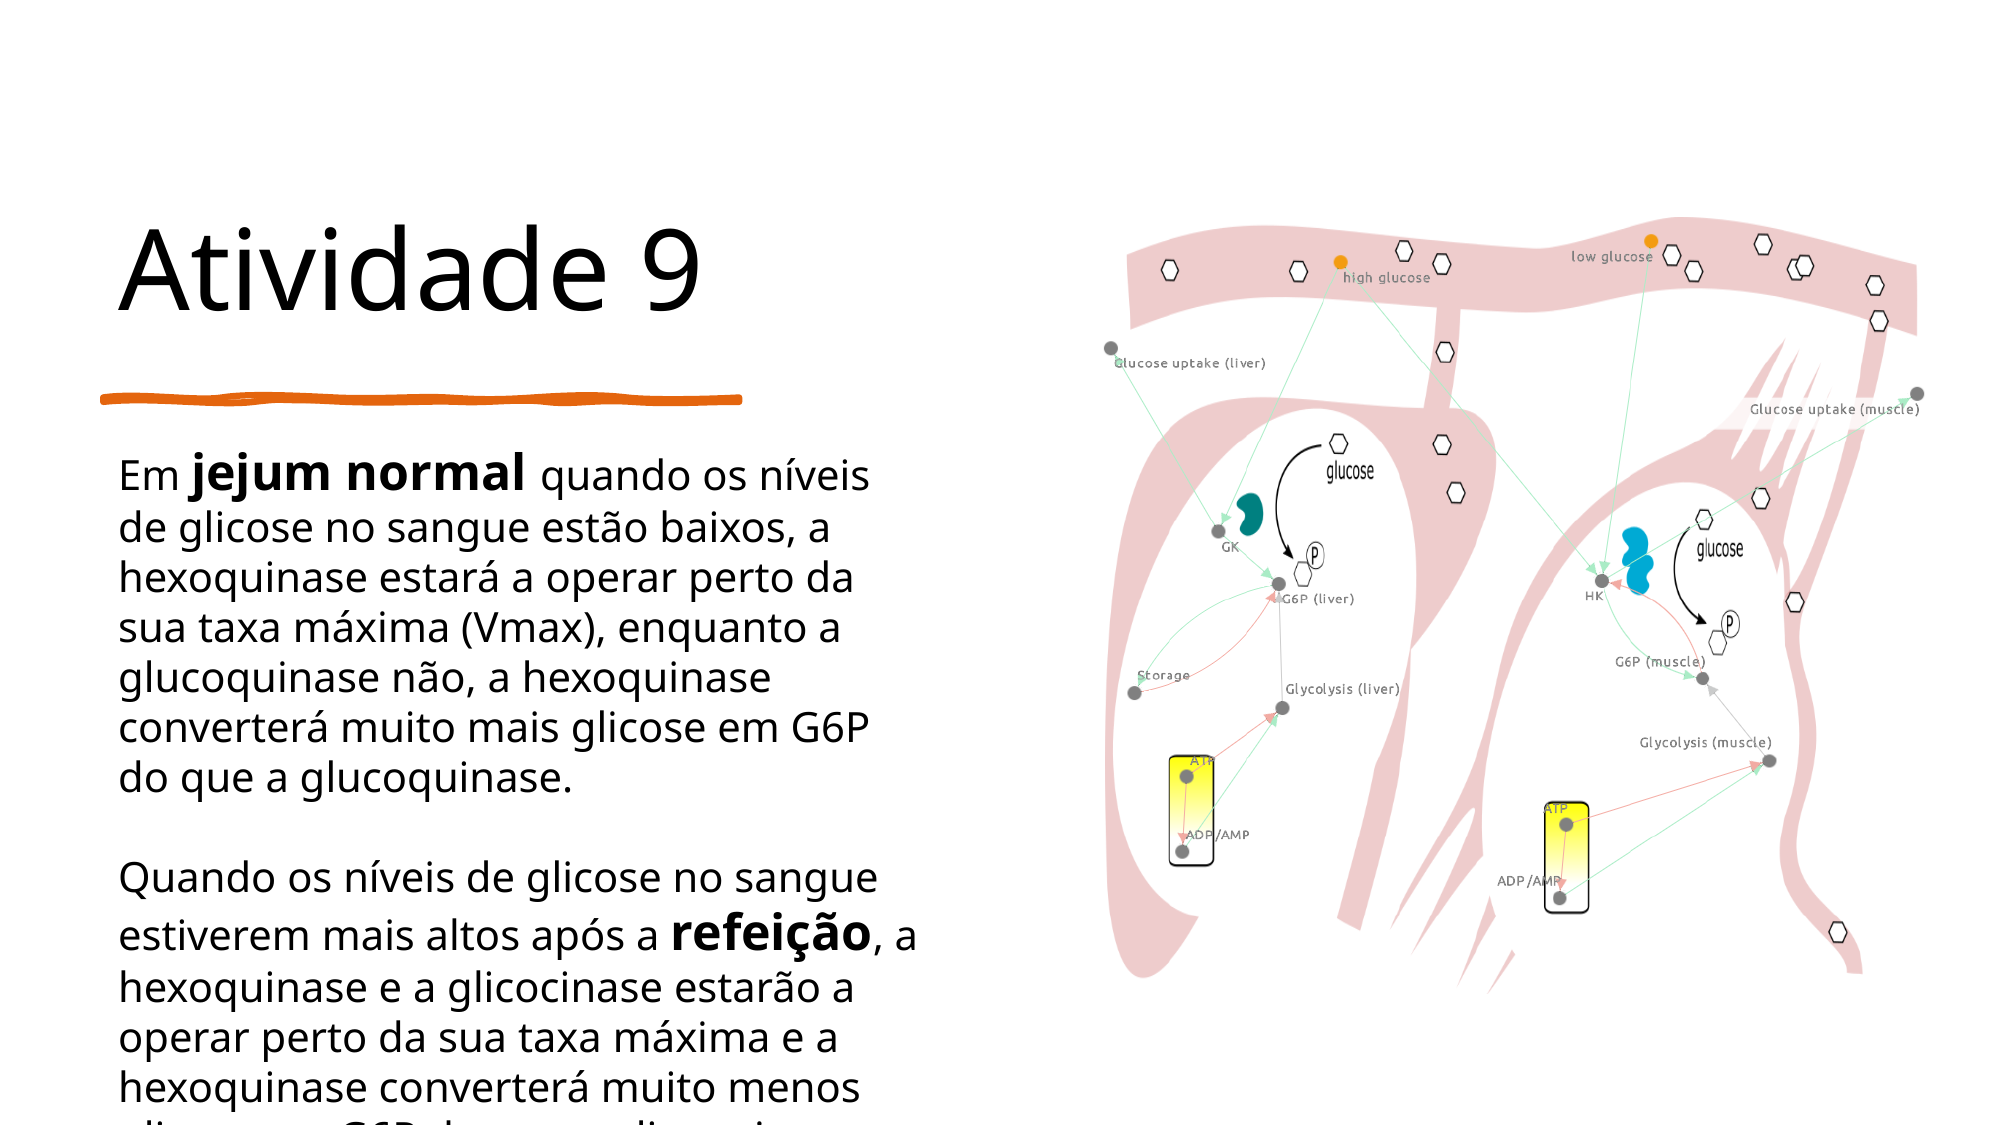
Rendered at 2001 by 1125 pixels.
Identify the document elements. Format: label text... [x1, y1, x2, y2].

text_box Em jejum normal quando os níveis de glicose no sangue estão baixos, a hexoquinase estará a operar perto da sua taxa máxima (Vmax), enquanto a glucoquinase não, a hexoquinase converterá muito mais glicose em G6P do que a glucoquinase. Quando os níveis de glicose no sangue estiverem mais altos após a refeição, a hexoquinase e a glicocinase estarão a operar perto da sua taxa máxima e a hexoquinase converterá muito menos glicose em G6P do que a glicoquinase. [103, 433, 935, 1125]
title Atividade 9 [103, 70, 747, 341]
picture [1093, 205, 1937, 994]
